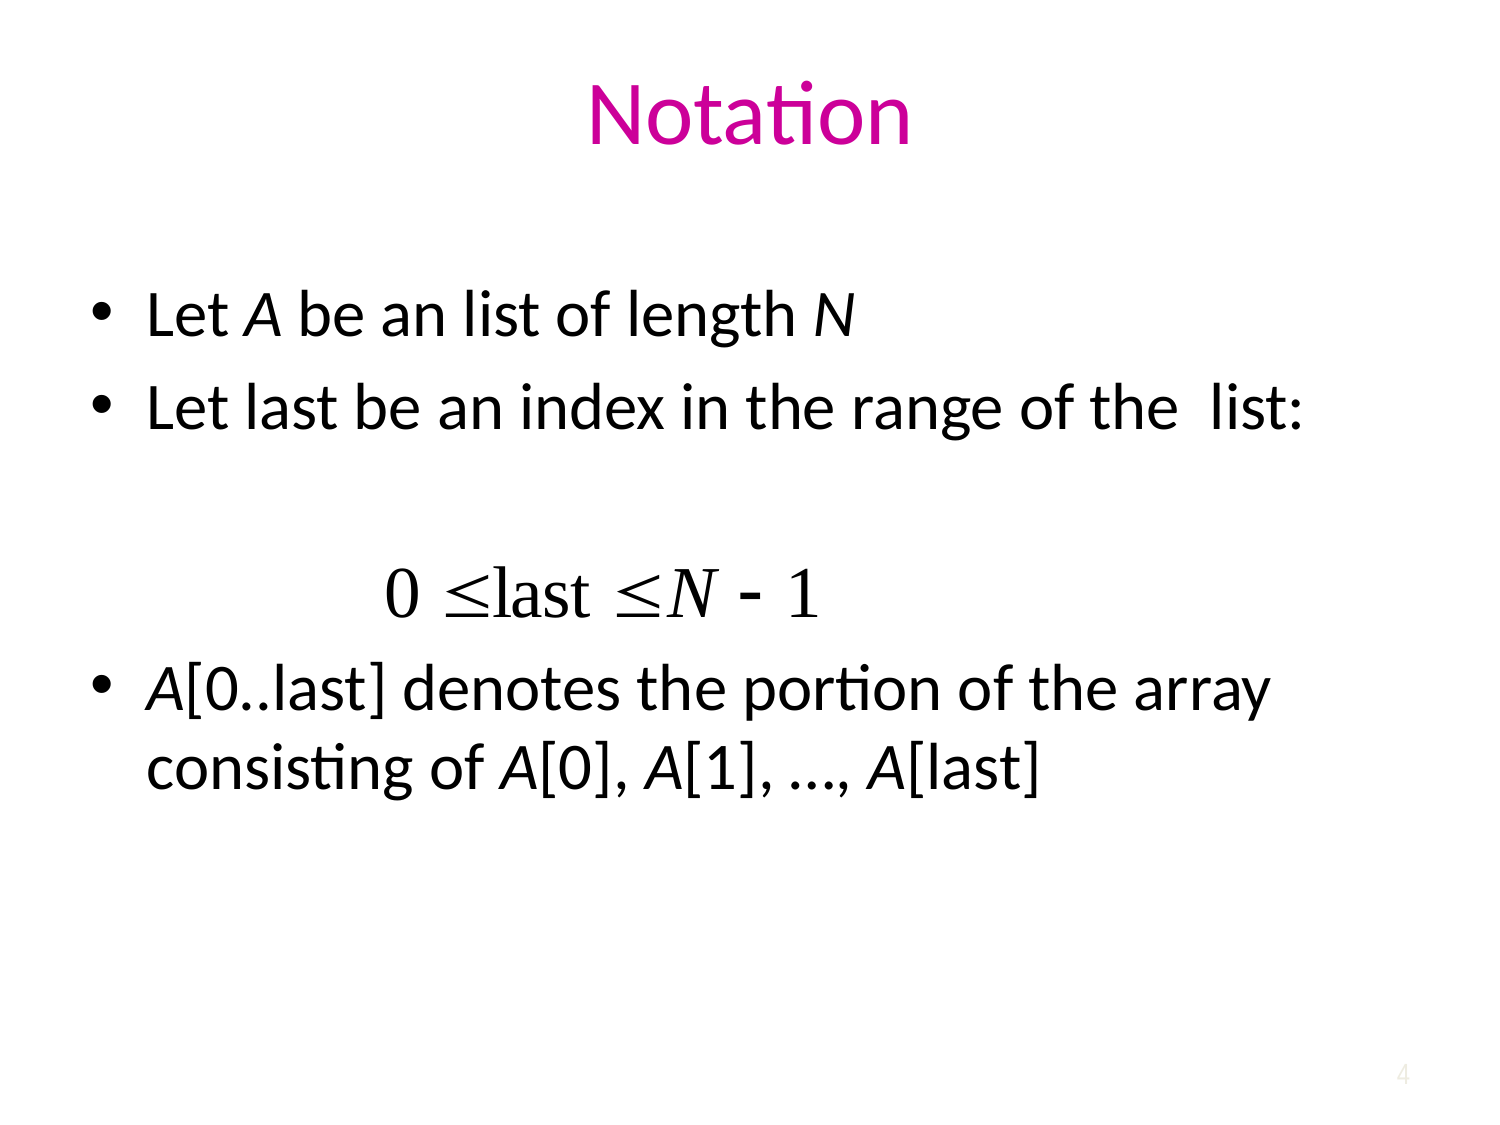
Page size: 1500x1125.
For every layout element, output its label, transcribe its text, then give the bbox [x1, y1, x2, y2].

list Let A be an list of length N Let last be an index in the range of the list: A[0..last] denotes the portion of the array consisting of A[0], A[1], …, A[last] [75, 262, 1400, 1005]
slide_number 4 [1074, 1042, 1425, 1103]
title Notation [75, 45, 1425, 233]
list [374, 549, 827, 636]
